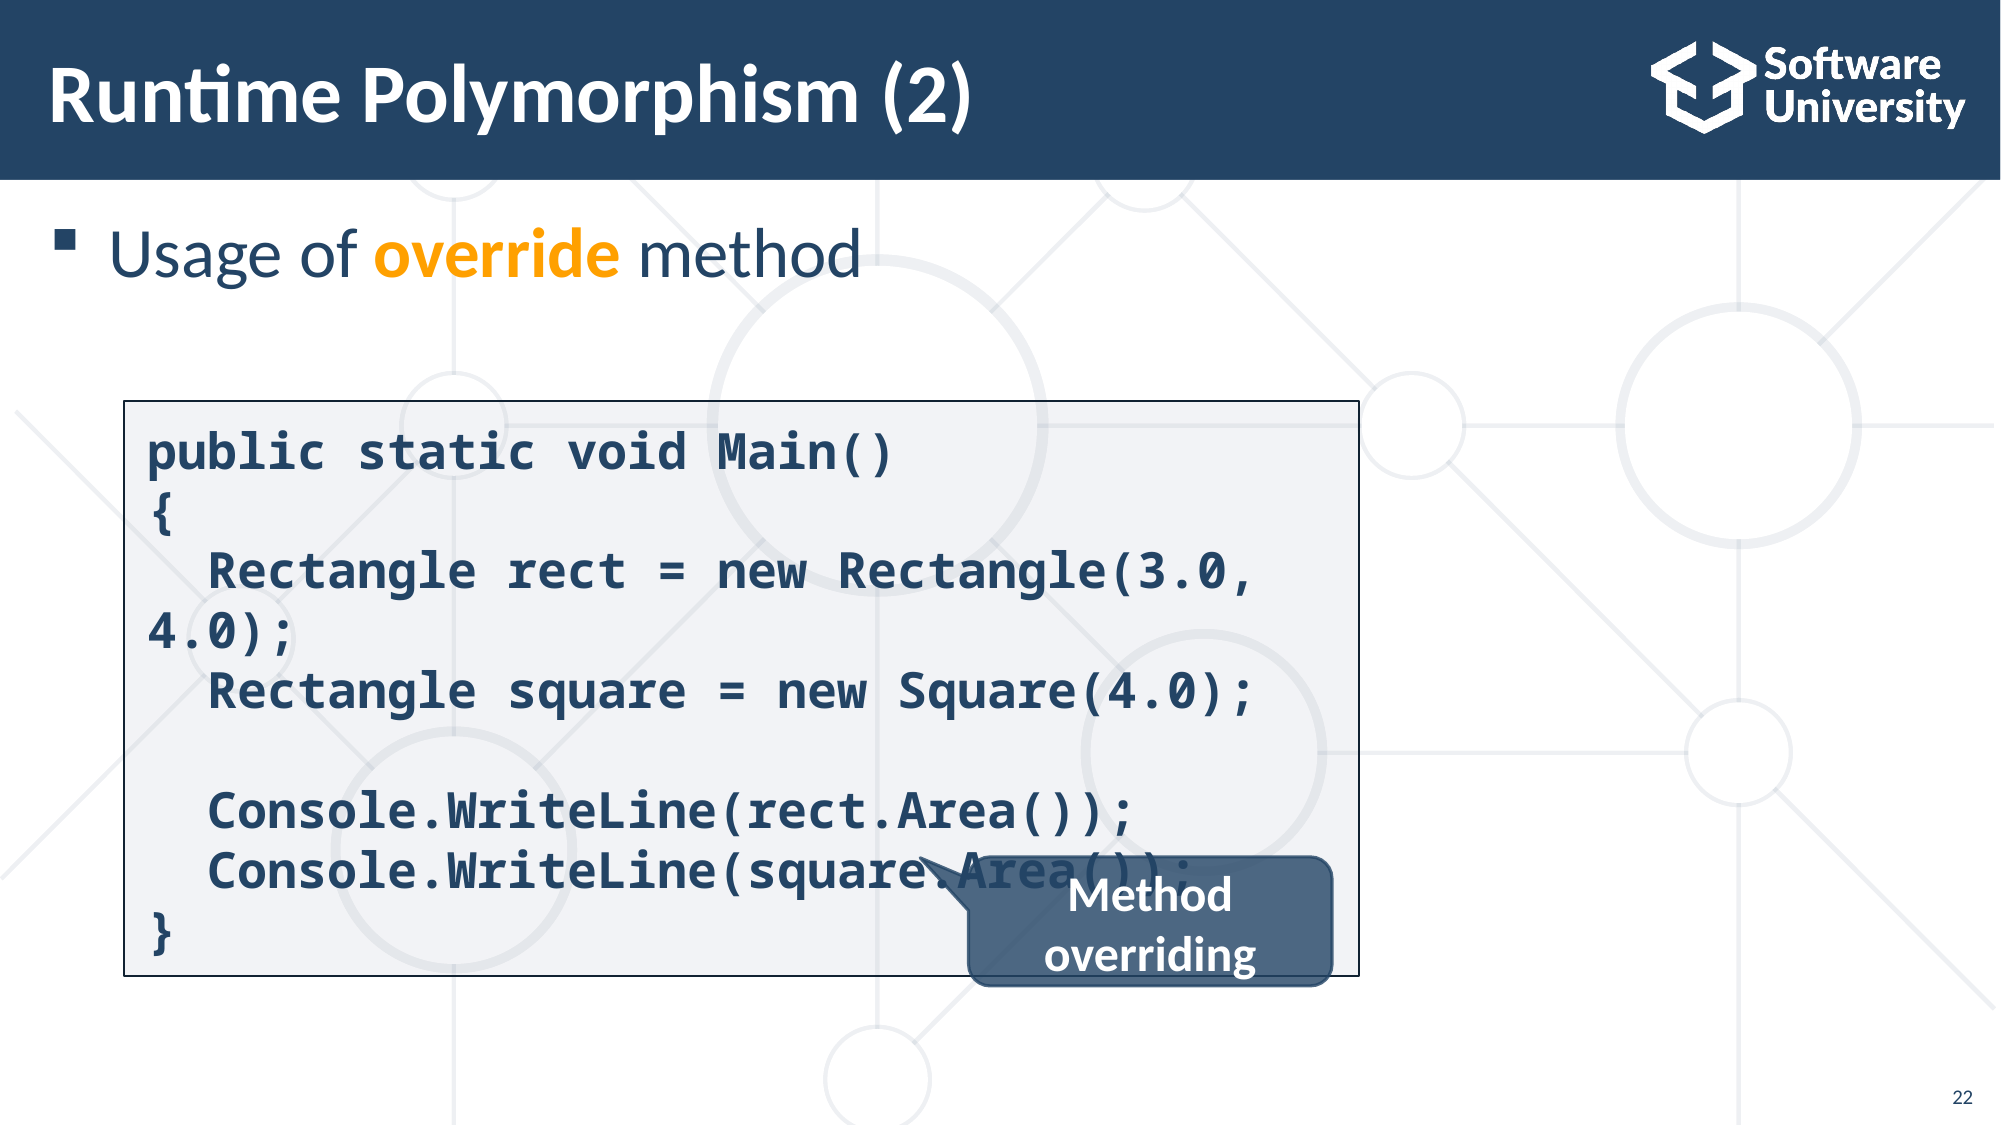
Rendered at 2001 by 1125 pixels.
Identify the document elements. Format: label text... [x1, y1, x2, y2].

picture [1651, 41, 1966, 134]
title Runtime Polymorphism (2) [31, 16, 1625, 162]
text_box public static void Main() { Rectangle rect = new Rectangle(3.0, 4.0); Rectangle square = new Square(4.0); Console.WriteLine(rect.Area()); Console.WriteLine(square.Area()); } [123, 401, 1360, 976]
text_box Method overriding [918, 854, 1335, 989]
slide_number 22 [1927, 1067, 1989, 1117]
list Usage of override method [31, 196, 1970, 1104]
